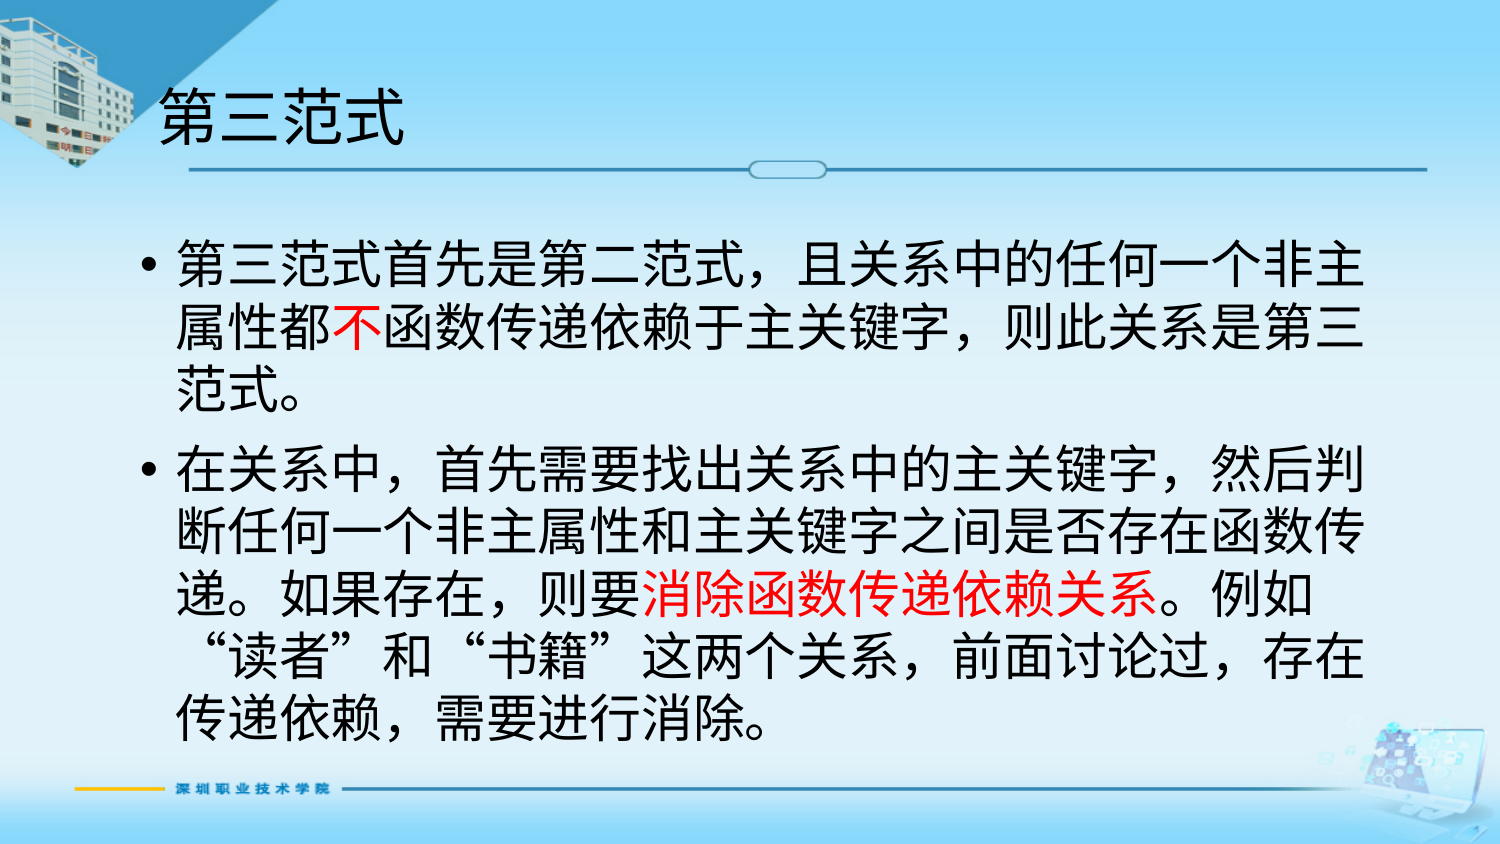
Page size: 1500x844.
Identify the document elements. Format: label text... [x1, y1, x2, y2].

picture [0, 0, 1500, 844]
list 第三范式首先是第二范式，且关系中的任何一个非主属性都不函数传递依赖于主关键字，则此关系是第三范式。 在关系中，首先需要找出关系中的主关键字，然后判断任何一个非主属性和主关键字之间是否存在函数传递。如果存在，则要消除函数传递依赖关系。例如“读者”和“书籍”这两个关系，前面讨论过，存在传递依赖，需要进行消除。 [124, 224, 1419, 760]
title 第三范式 [141, 67, 1436, 174]
